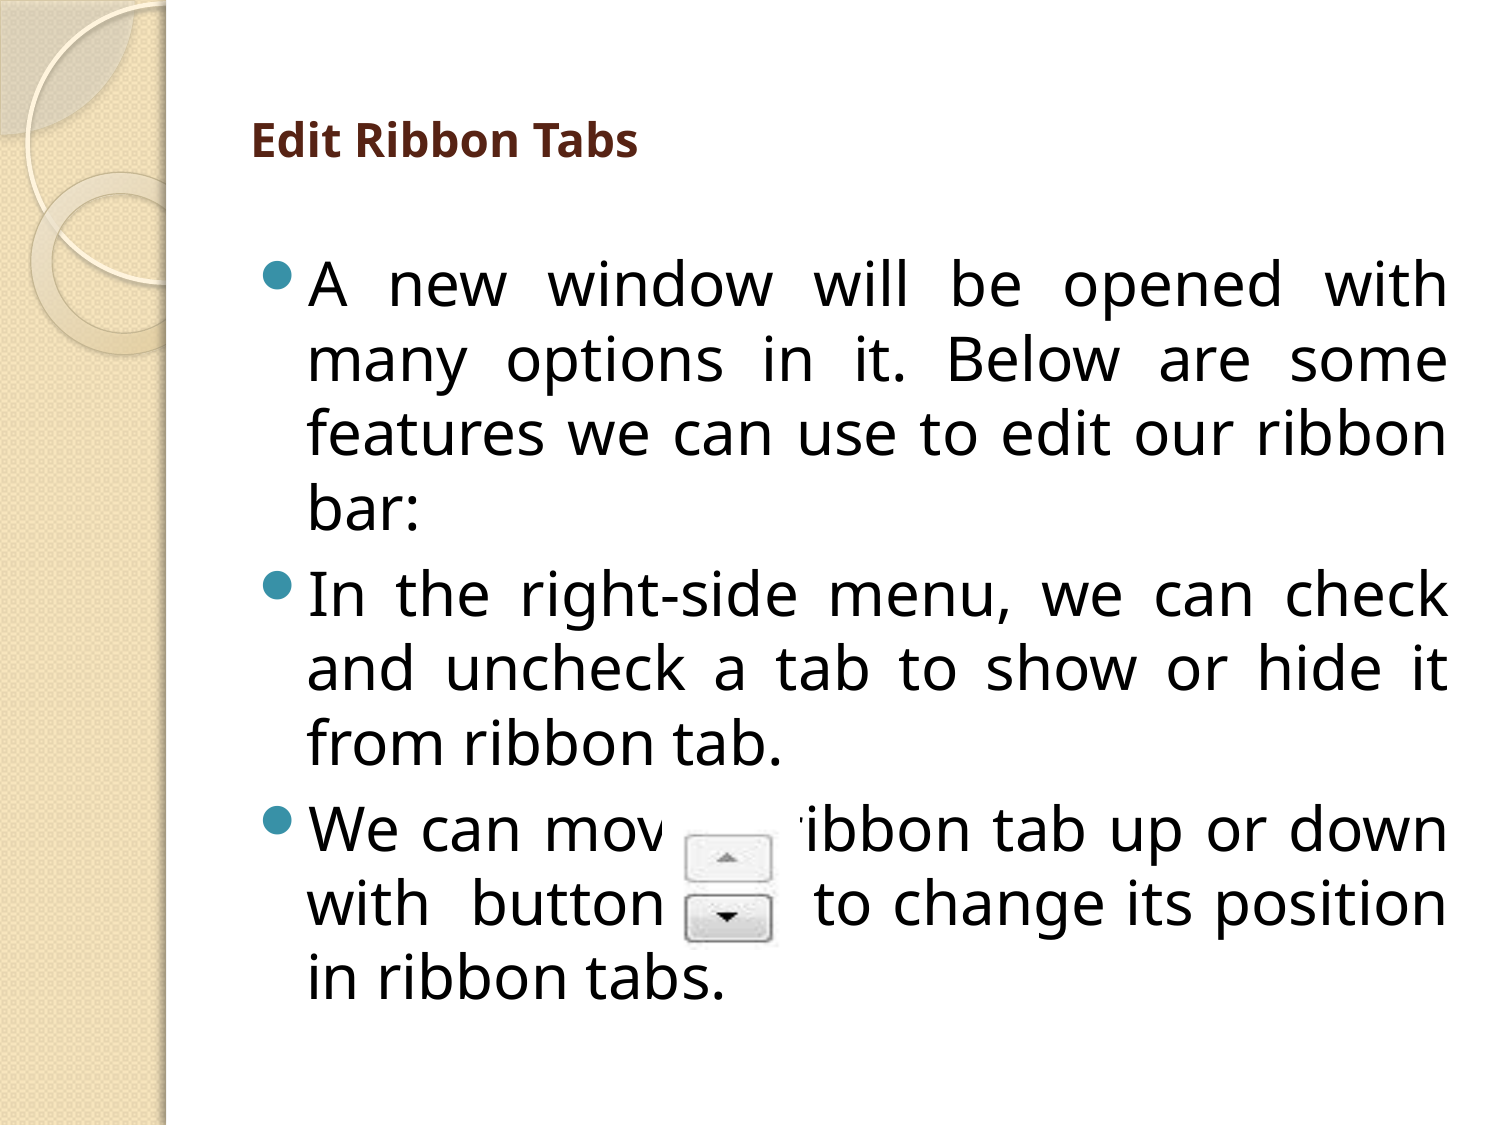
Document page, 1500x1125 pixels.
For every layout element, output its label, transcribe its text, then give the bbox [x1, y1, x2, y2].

title Edit Ribbon Tabs [235, 45, 1466, 233]
picture [662, 812, 801, 951]
list A new window will be opened with many options in it. Below are some features we can use to edit our ribbon bar: In the right-side menu, we can check and uncheck a tab to show or hide it from ribbon tab. We can move a ribbon tab up or down with buttons to change its position in ribbon tabs. [235, 237, 1466, 1025]
